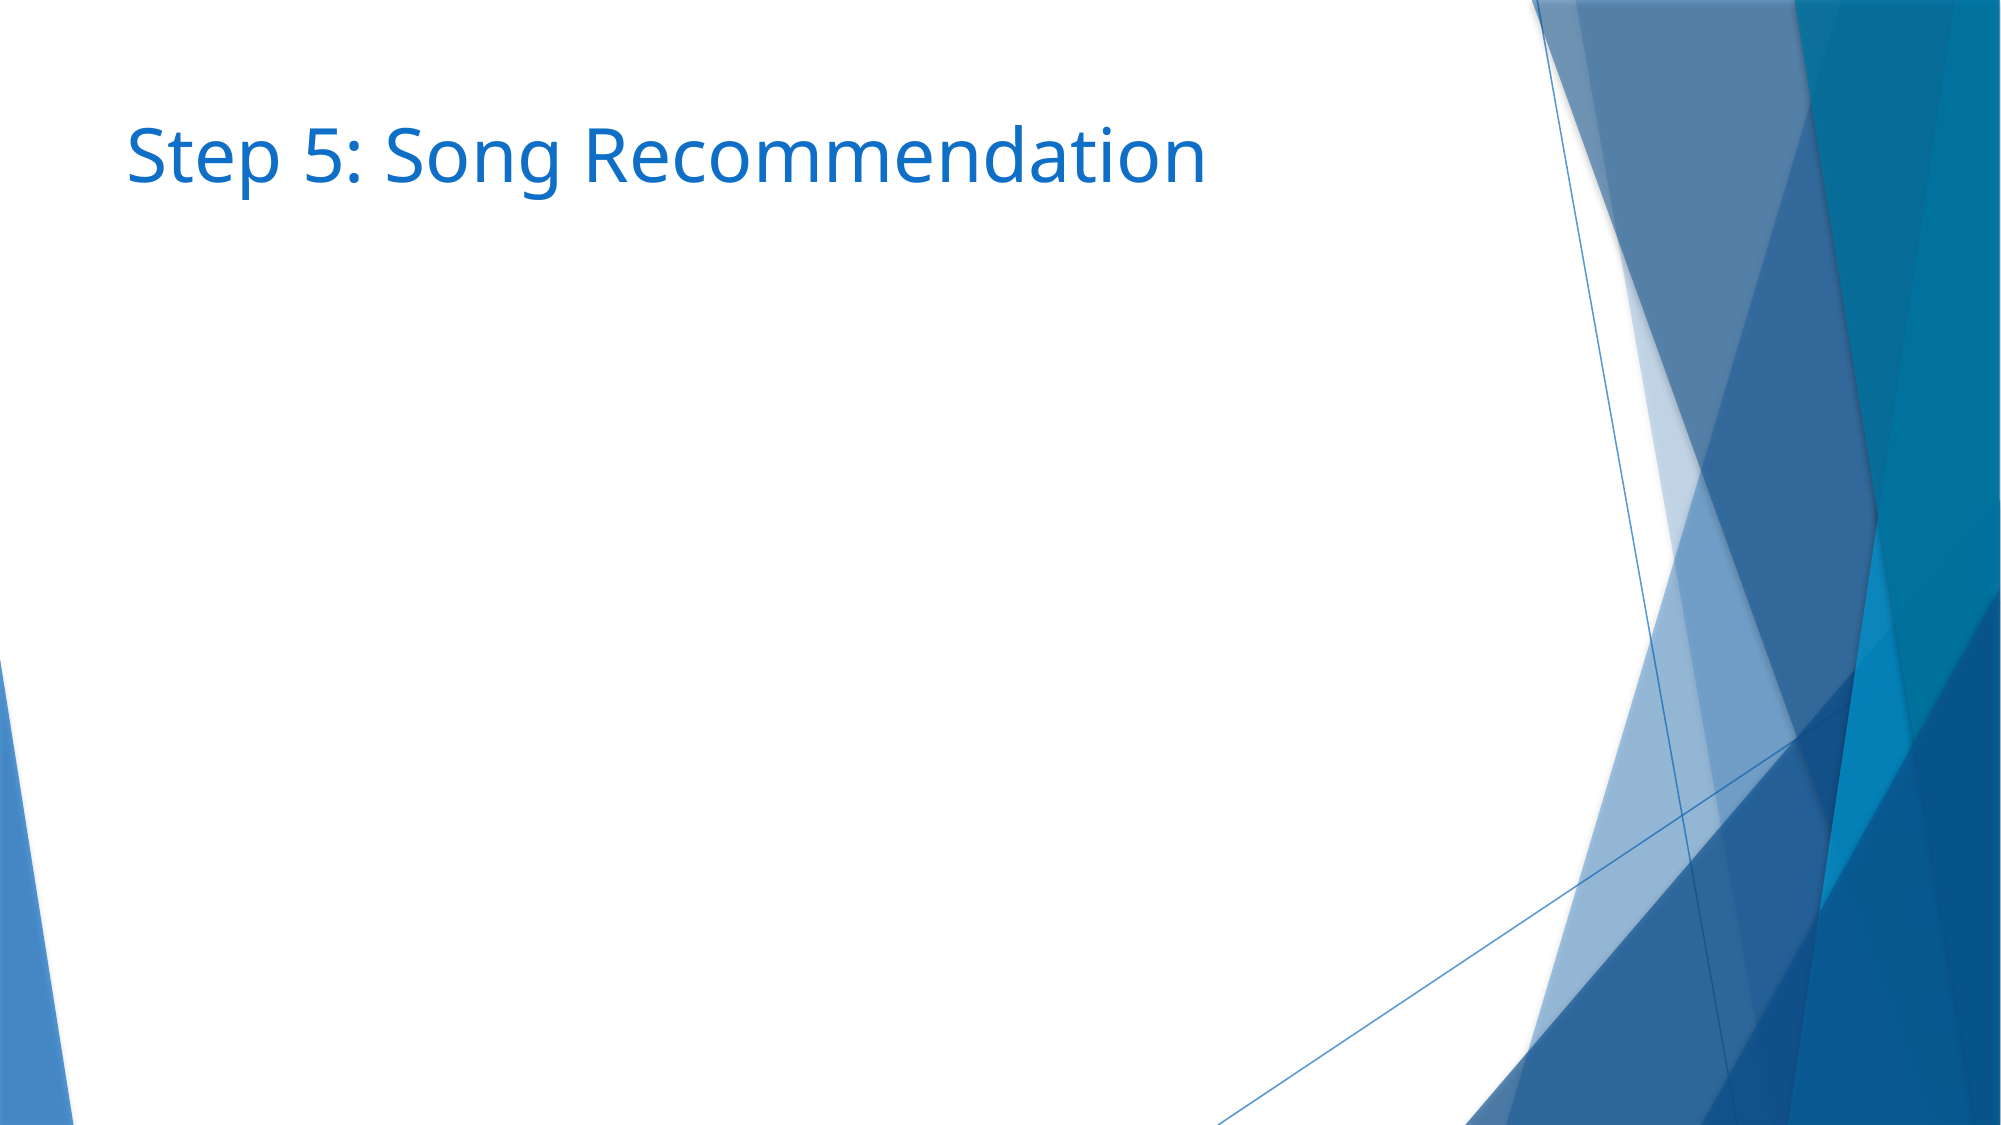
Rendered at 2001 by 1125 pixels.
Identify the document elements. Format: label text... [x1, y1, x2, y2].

title Step 5: Song Recommendation [111, 99, 1522, 317]
